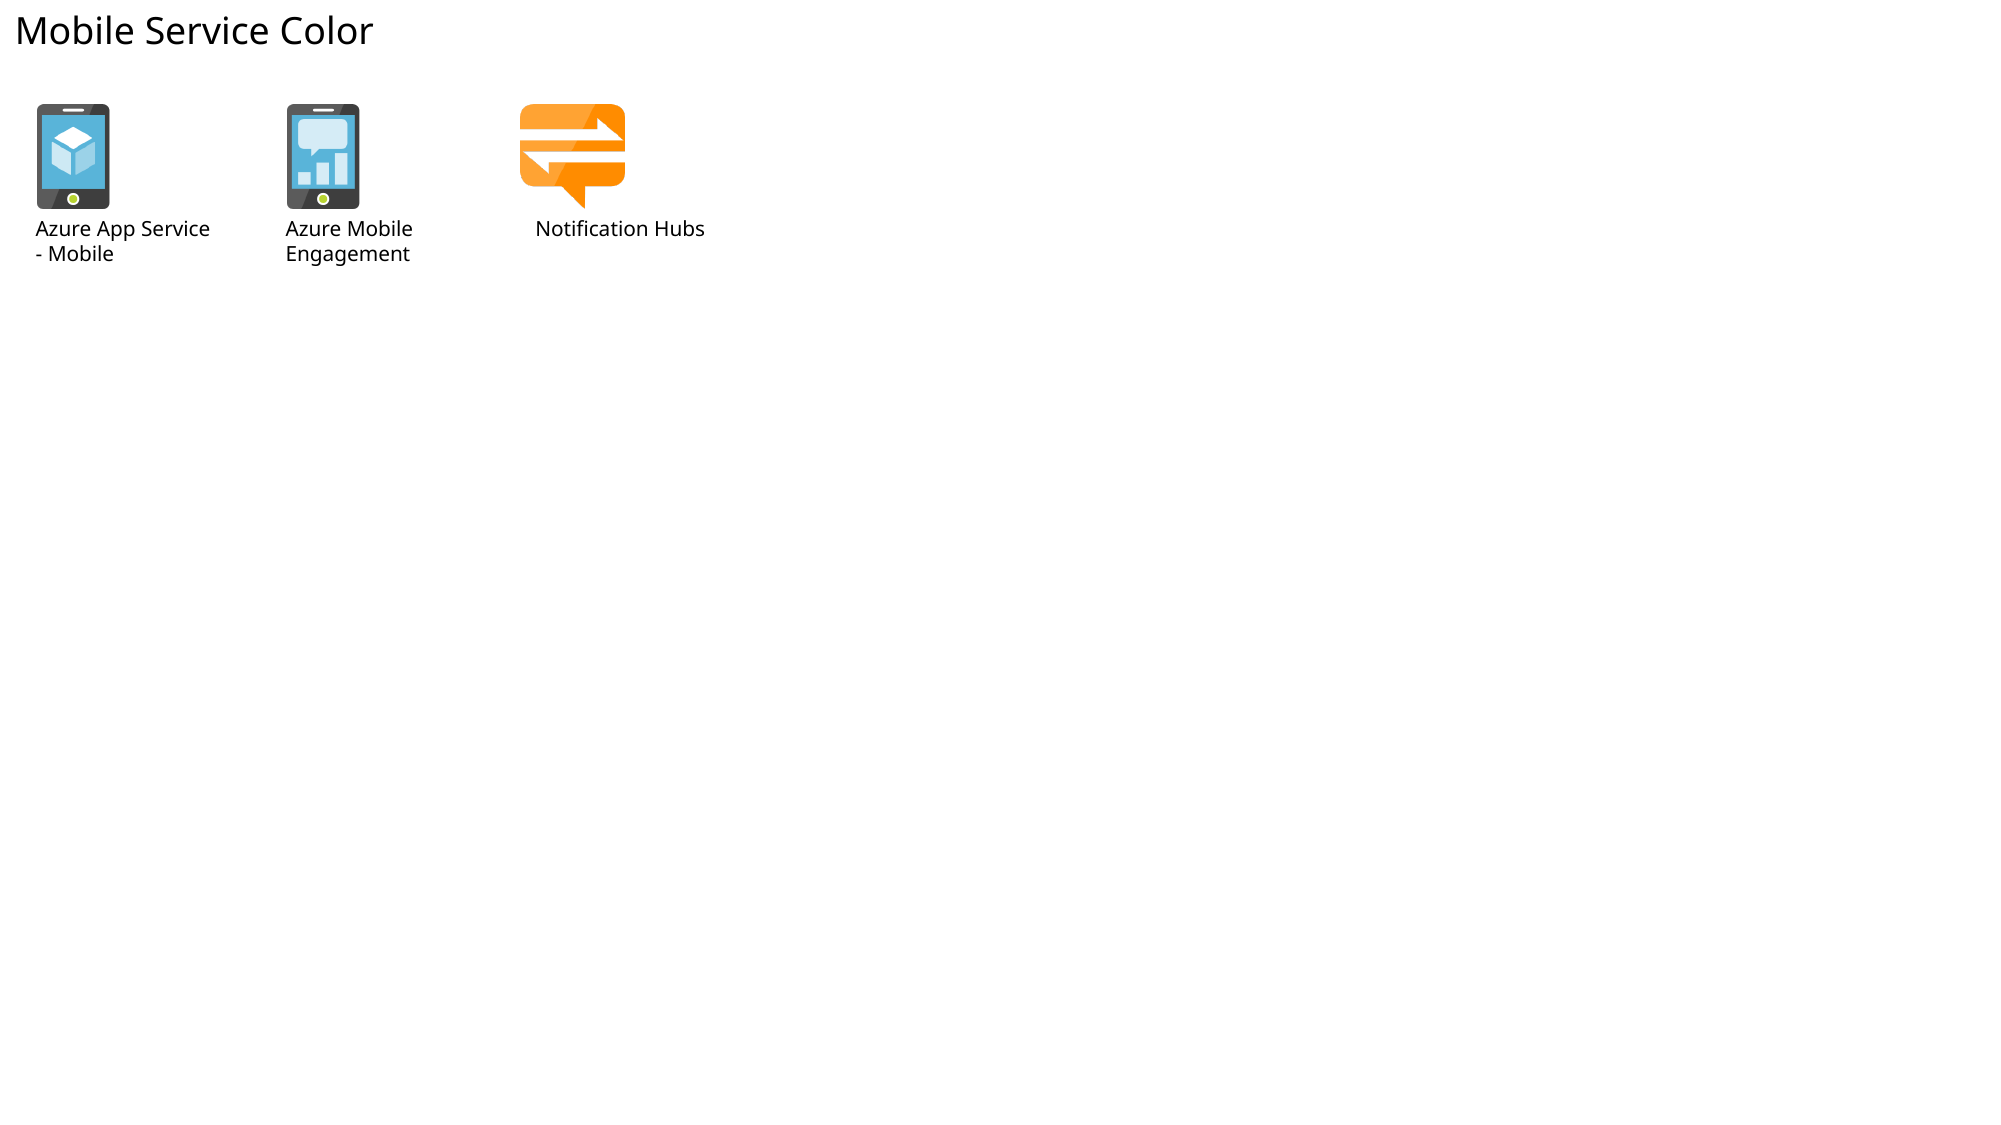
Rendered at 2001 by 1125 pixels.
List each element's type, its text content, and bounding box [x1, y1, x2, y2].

picture [20, 104, 125, 209]
text_box Notification Hubs [520, 208, 730, 249]
picture [520, 104, 625, 209]
text_box Azure Mobile Engagement [270, 208, 480, 273]
picture [270, 104, 375, 209]
text_box Azure App Service - Mobile [20, 208, 230, 273]
text_box Mobile Service Color [0, 0, 625, 60]
